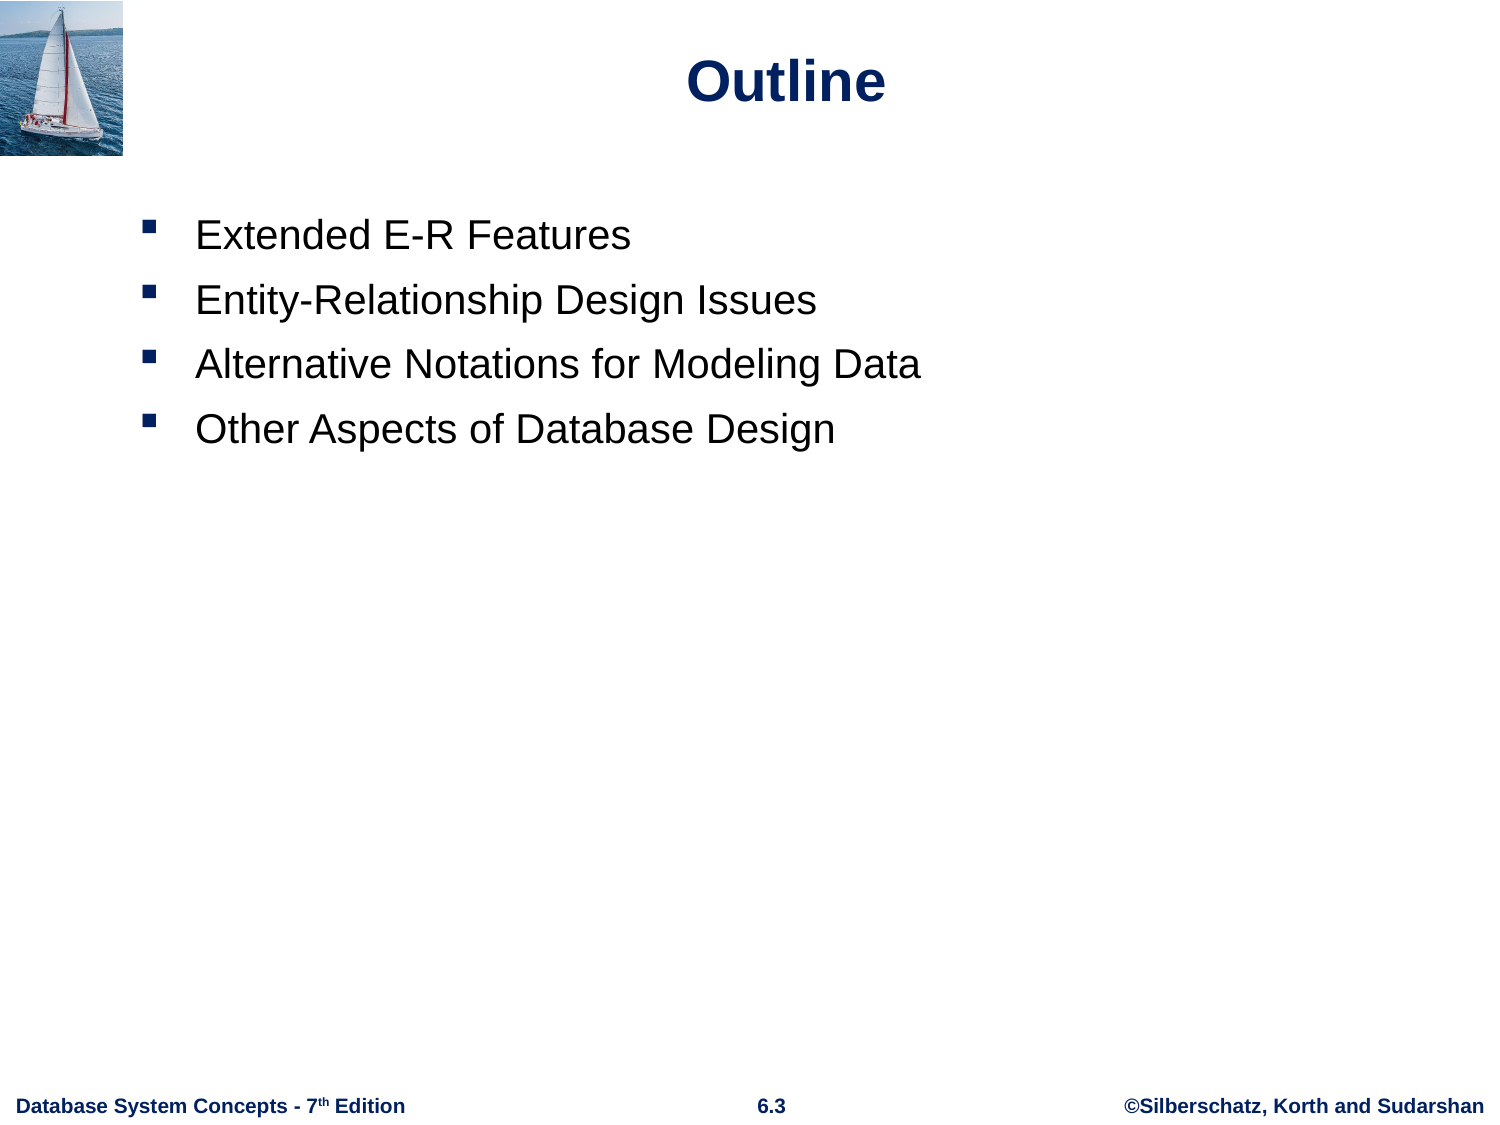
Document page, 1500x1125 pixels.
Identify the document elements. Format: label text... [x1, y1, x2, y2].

picture [0, 1, 123, 156]
list Extended E-R Features Entity-Relationship Design Issues Alternative Notations for Modeling Data Other Aspects of Database Design [123, 200, 1374, 670]
title Outline [123, 20, 1450, 121]
